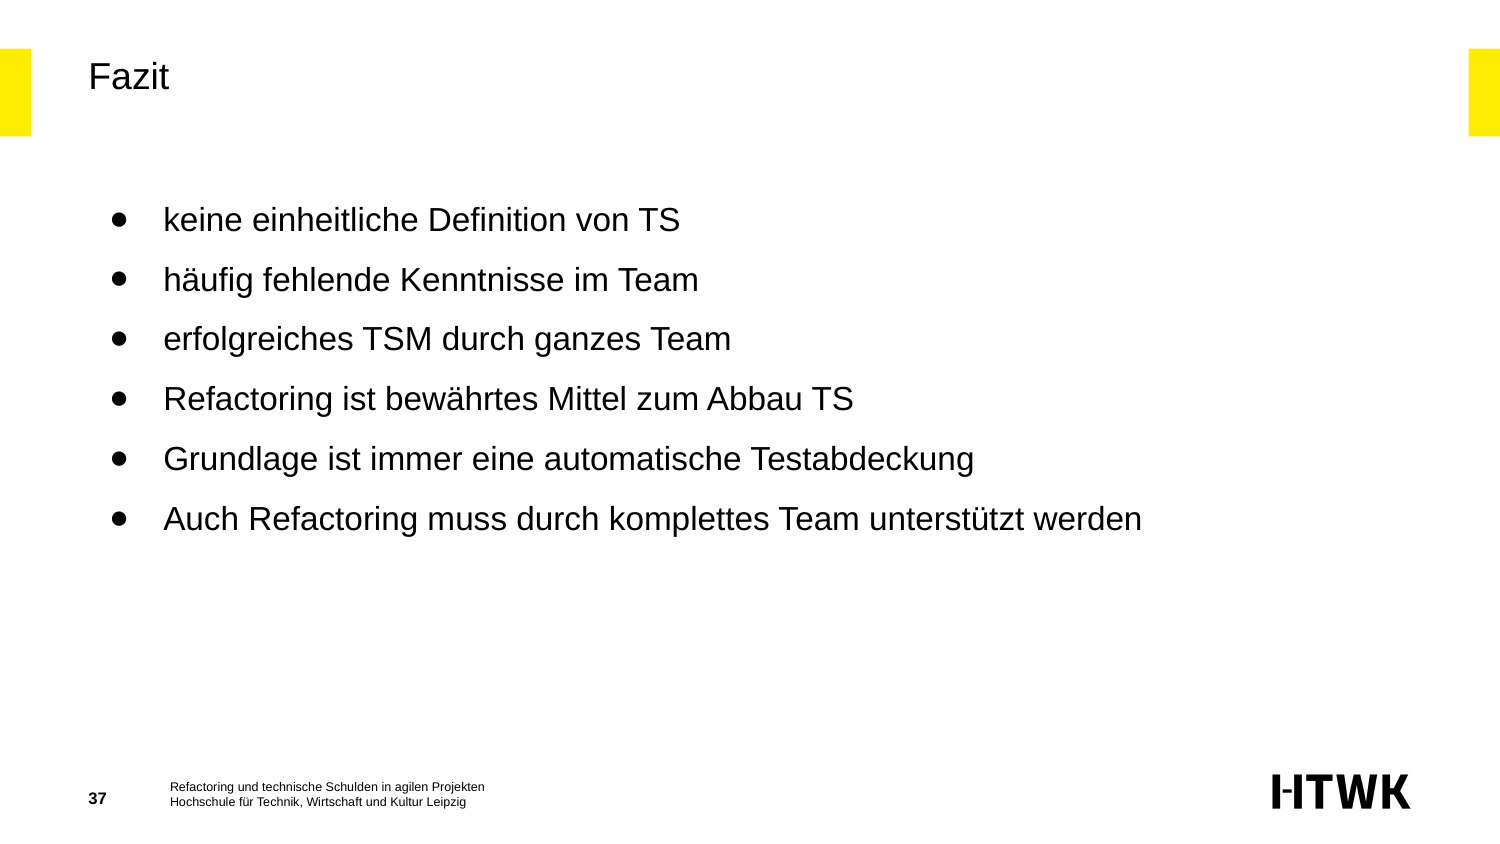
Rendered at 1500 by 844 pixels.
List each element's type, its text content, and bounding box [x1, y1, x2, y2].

title Fazit [88, 48, 1412, 137]
slide_number ‹#› [88, 763, 149, 808]
picture [1271, 773, 1412, 810]
list keine einheitliche Definition von TS häufig fehlende Kenntnisse im Team erfolgreiches TSM durch ganzes Team Refactoring ist bewährtes Mittel zum Abbau TS Grundlage ist immer eine automatische Testabdeckung Auch Refactoring muss durch komplettes Team unterstützt werden [88, 177, 1412, 755]
